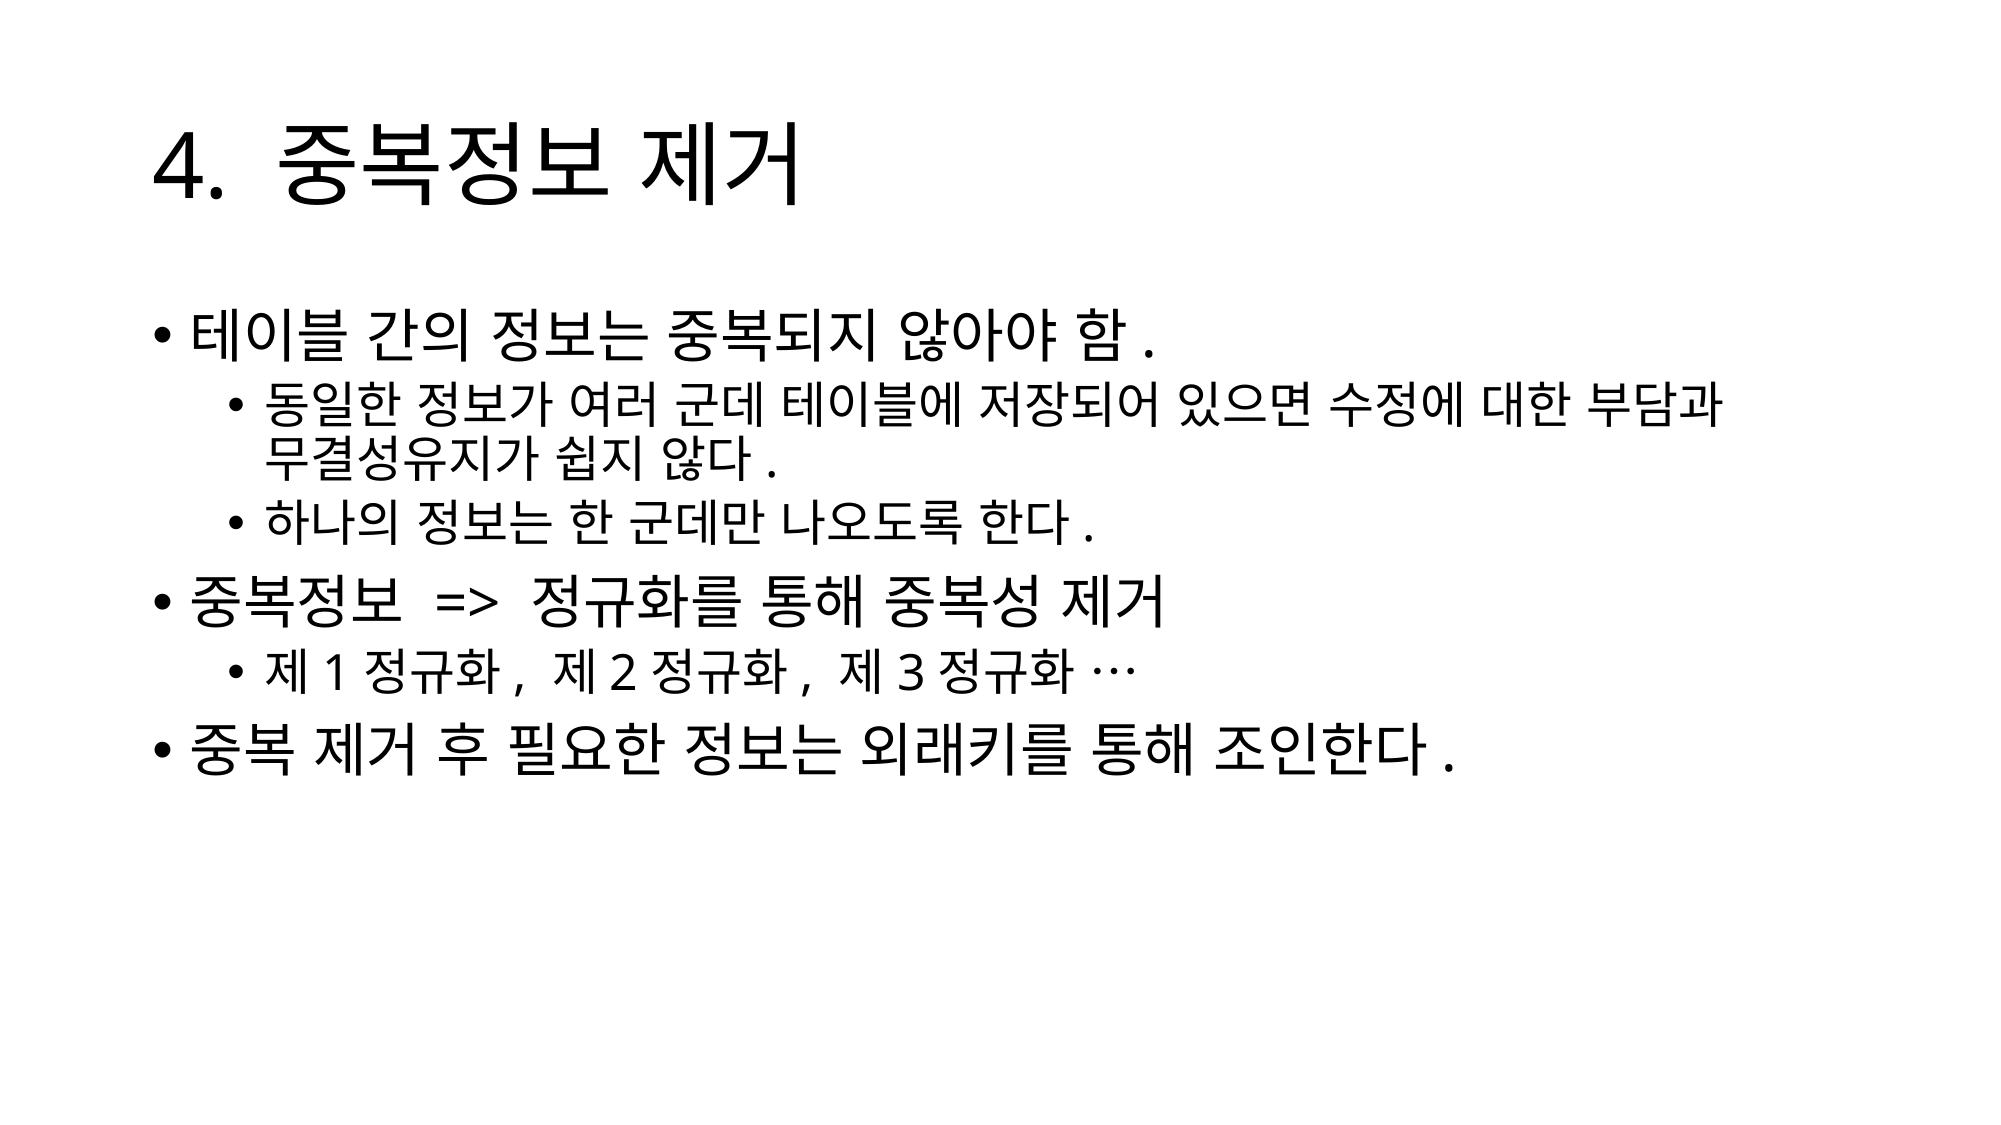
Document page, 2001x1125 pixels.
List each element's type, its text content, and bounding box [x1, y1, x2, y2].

title 4. 중복정보 제거 [137, 59, 1863, 278]
list 테이블 간의 정보는 중복되지 않아야 함. 동일한 정보가 여러 군데 테이블에 저장되어 있으면 수정에 대한 부담과 무결성유지가 쉽지 않다. 하나의 정보는 한 군데만 나오도록 한다. 중복정보 => 정규화를 통해 중복성 제거 제1정규화, 제2정규화, 제3정규화 … 중복 제거 후 필요한 정보는 외래키를 통해 조인한다. [137, 299, 1863, 1014]
